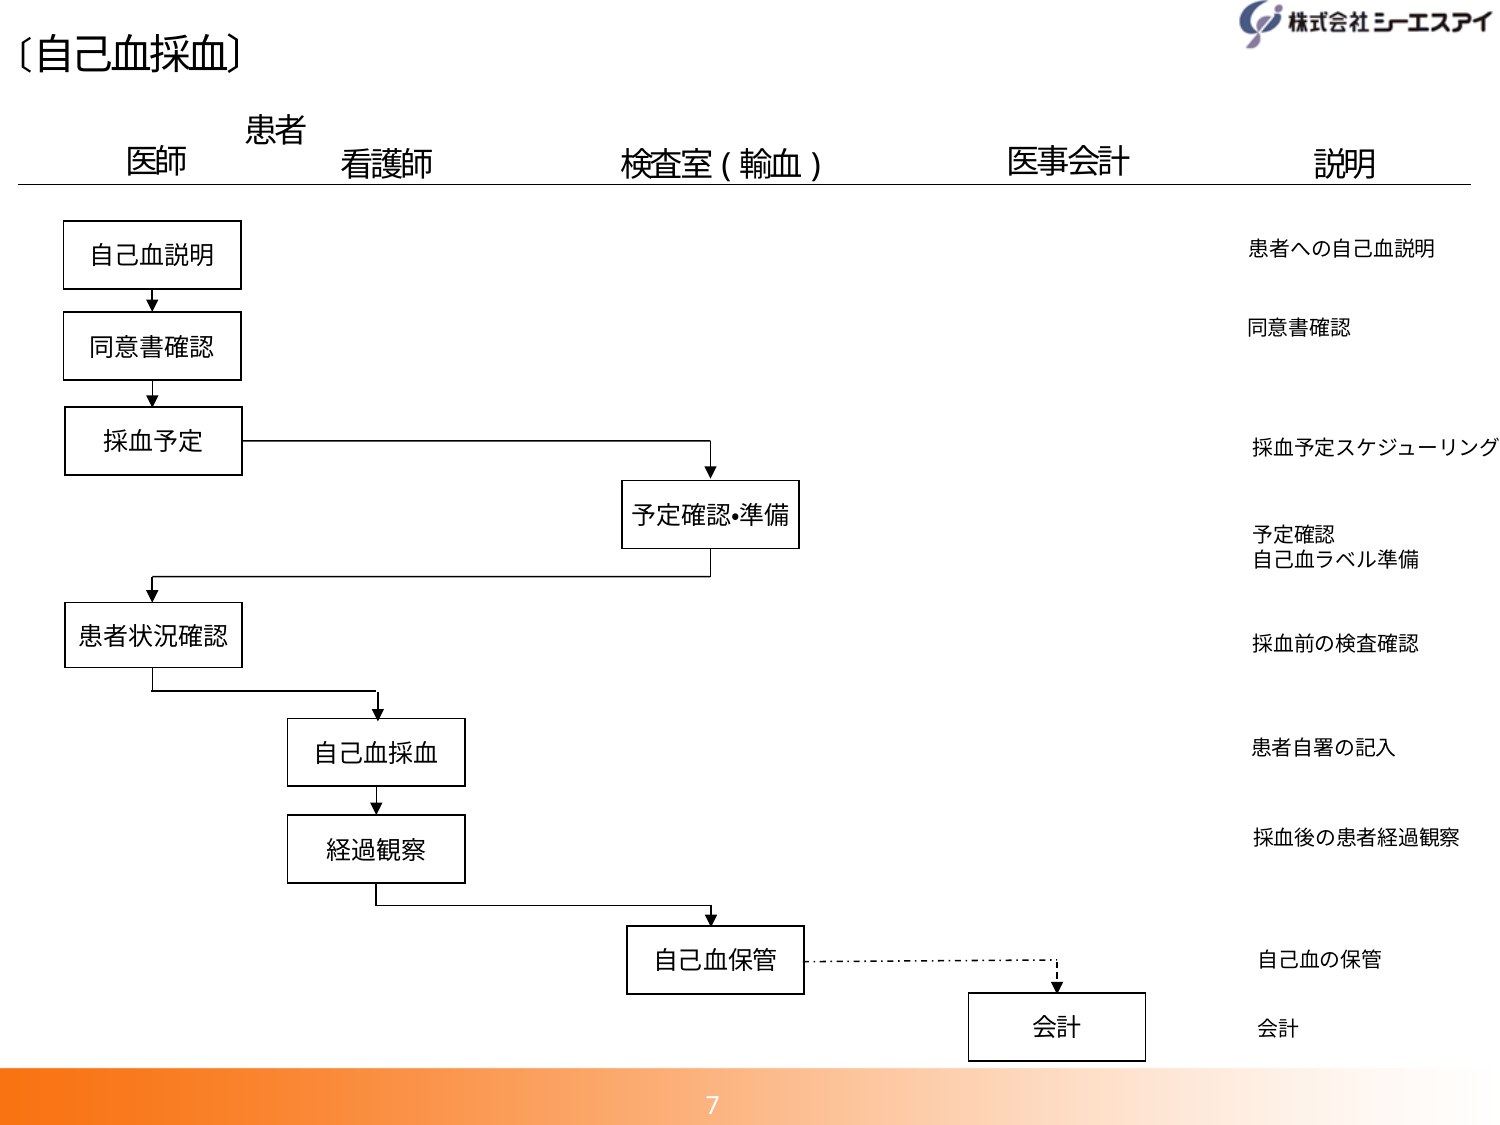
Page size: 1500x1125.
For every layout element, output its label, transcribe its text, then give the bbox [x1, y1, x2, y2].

picture [0, 1023, 1500, 1125]
text_box 患者状況確認 [64, 602, 242, 668]
text_box 採血後の患者経過観察 [1238, 802, 1471, 871]
text_box 会計 [968, 992, 1146, 1061]
picture [1234, 0, 1500, 56]
text_box 看護師 [340, 147, 589, 184]
text_box 患者 [233, 113, 411, 150]
text_box 自己血説明 [63, 220, 241, 289]
text_box 予定確認 自己血ラベル準備 [1238, 495, 1471, 598]
text_box 採血予定スケジューリング [1238, 412, 1471, 481]
text_box 説明 [1313, 148, 1471, 184]
text_box 7 [690, 1081, 762, 1125]
text_box 〔自己血採血〕 [0, 33, 711, 79]
text_box 採血前の検査確認 [1238, 611, 1471, 676]
text_box 自己血保管 [626, 925, 805, 994]
text_box 同意書確認 [1232, 293, 1465, 362]
text_box 患者自署の記入 [1236, 696, 1469, 798]
text_box 予定確認・準備 [621, 480, 800, 549]
text_box 自己血採血 [287, 718, 465, 787]
text_box 採血予定 [64, 406, 242, 475]
text_box 会計 [1242, 993, 1476, 1062]
text_box 患者への自己血説明 [1234, 214, 1467, 283]
text_box 検査室(輸血) [620, 147, 868, 184]
text_box 医師 [113, 145, 291, 182]
text_box 医事会計 [1006, 145, 1164, 182]
text_box 自己血の保管 [1242, 924, 1476, 993]
text_box 経過観察 [287, 815, 465, 884]
text_box 同意書確認 [63, 311, 241, 380]
